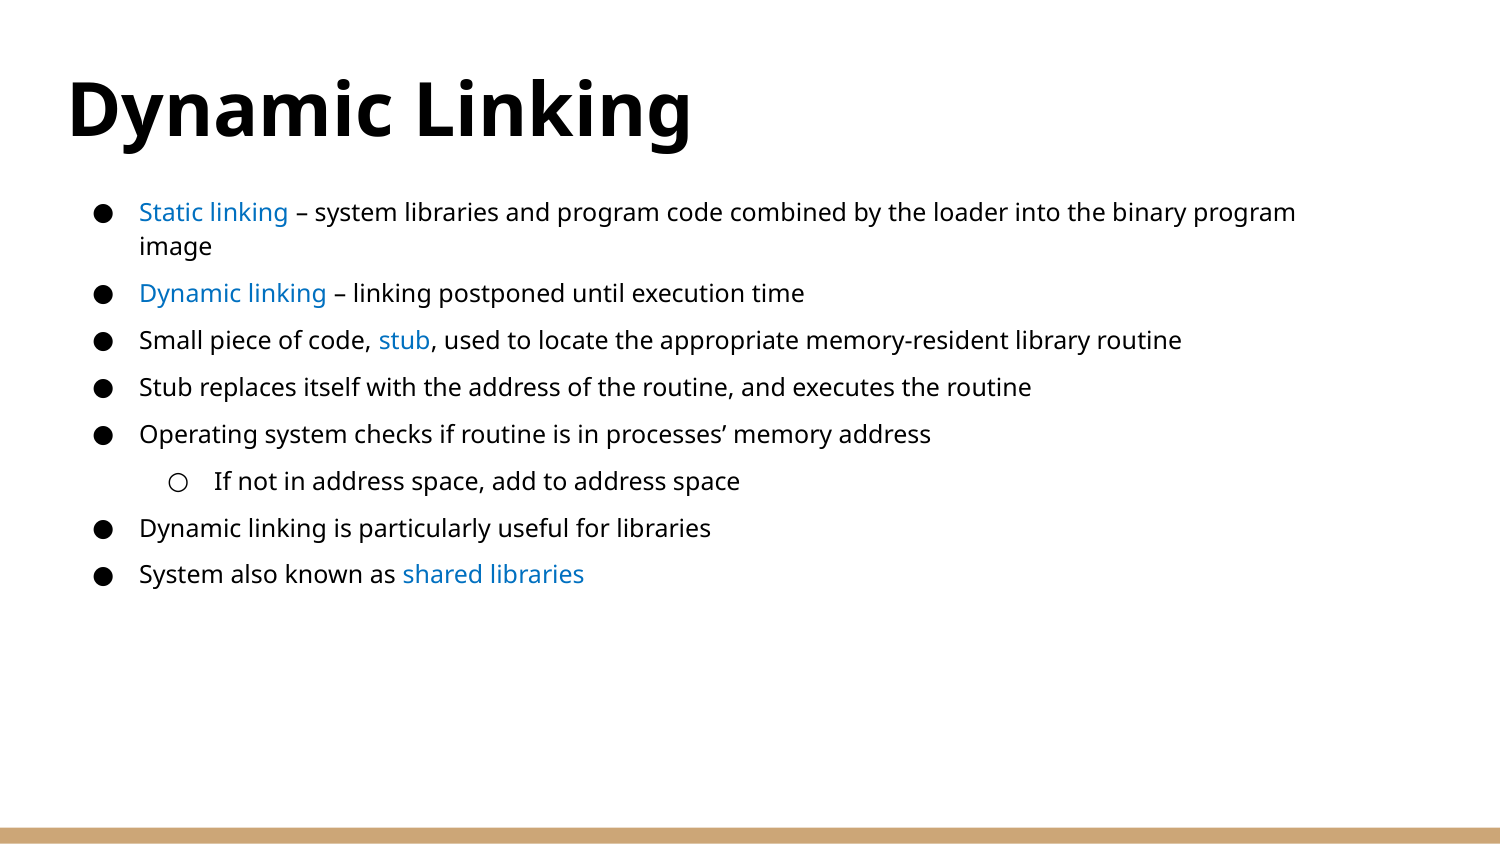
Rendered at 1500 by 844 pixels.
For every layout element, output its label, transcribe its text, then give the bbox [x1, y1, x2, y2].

list Static linking – system libraries and program code combined by the loader into the binary program image Dynamic linking – linking postponed until execution time Small piece of code, stub, used to locate the appropriate memory-resident library routine Stub replaces itself with the address of the routine, and executes the routine Operating system checks if routine is in processes’ memory address If not in address space, add to address space Dynamic linking is particularly useful for libraries System also known as shared libraries [77, 176, 1384, 795]
title Dynamic Linking [51, 37, 1449, 174]
